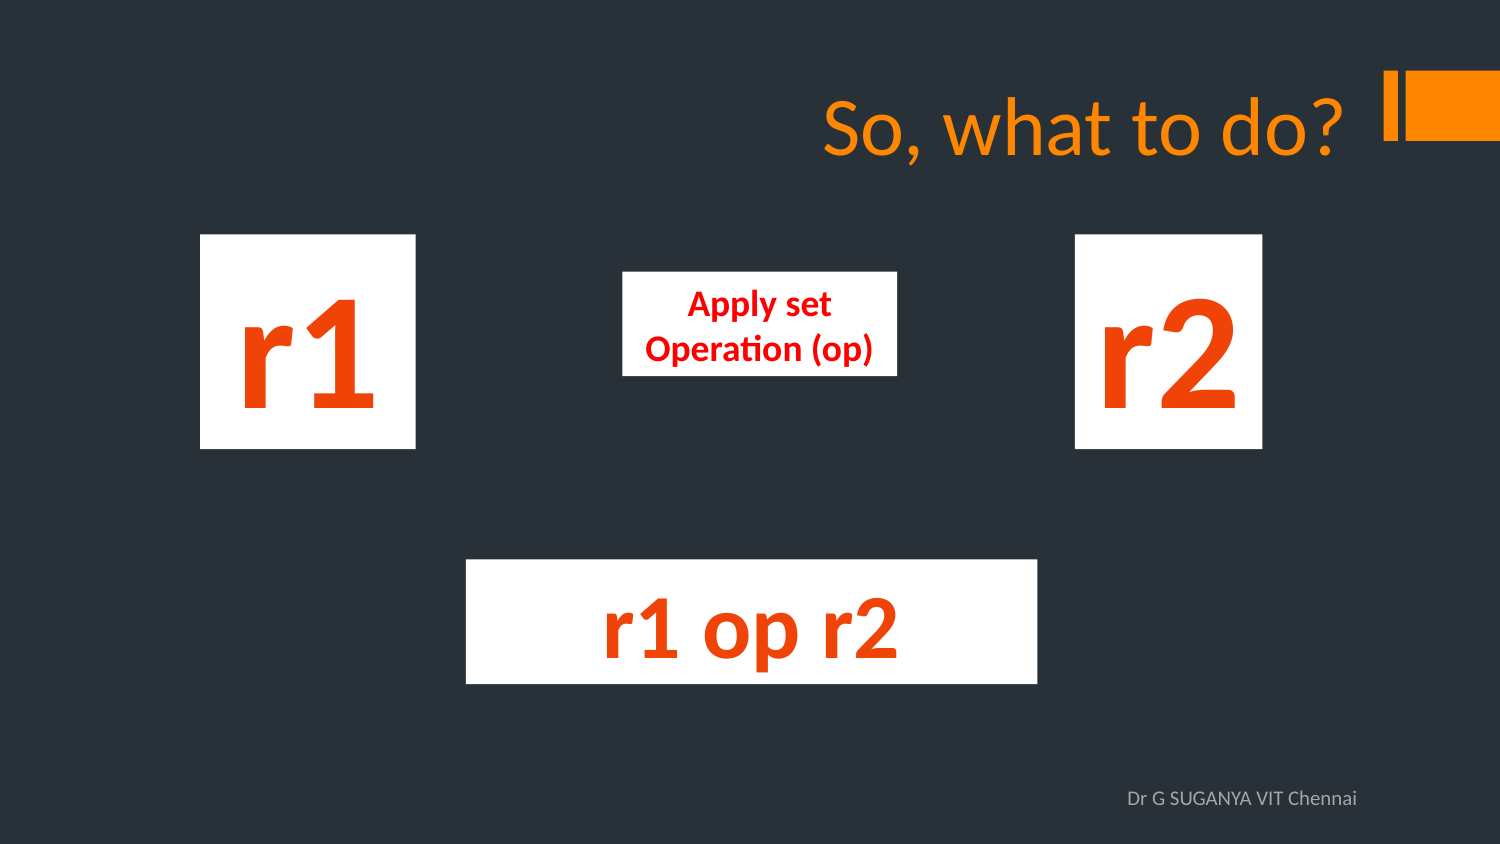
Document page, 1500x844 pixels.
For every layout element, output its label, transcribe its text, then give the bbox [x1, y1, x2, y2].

text_box r1 [200, 234, 416, 450]
text_box Dr G SUGANYA VIT Chennai [1112, 784, 1481, 822]
text_box r1 op r2 [465, 559, 1038, 685]
text_box Apply set Operation (op) [622, 271, 898, 377]
text_box So, what to do? [587, 65, 1363, 210]
text_box r2 [1074, 234, 1263, 450]
